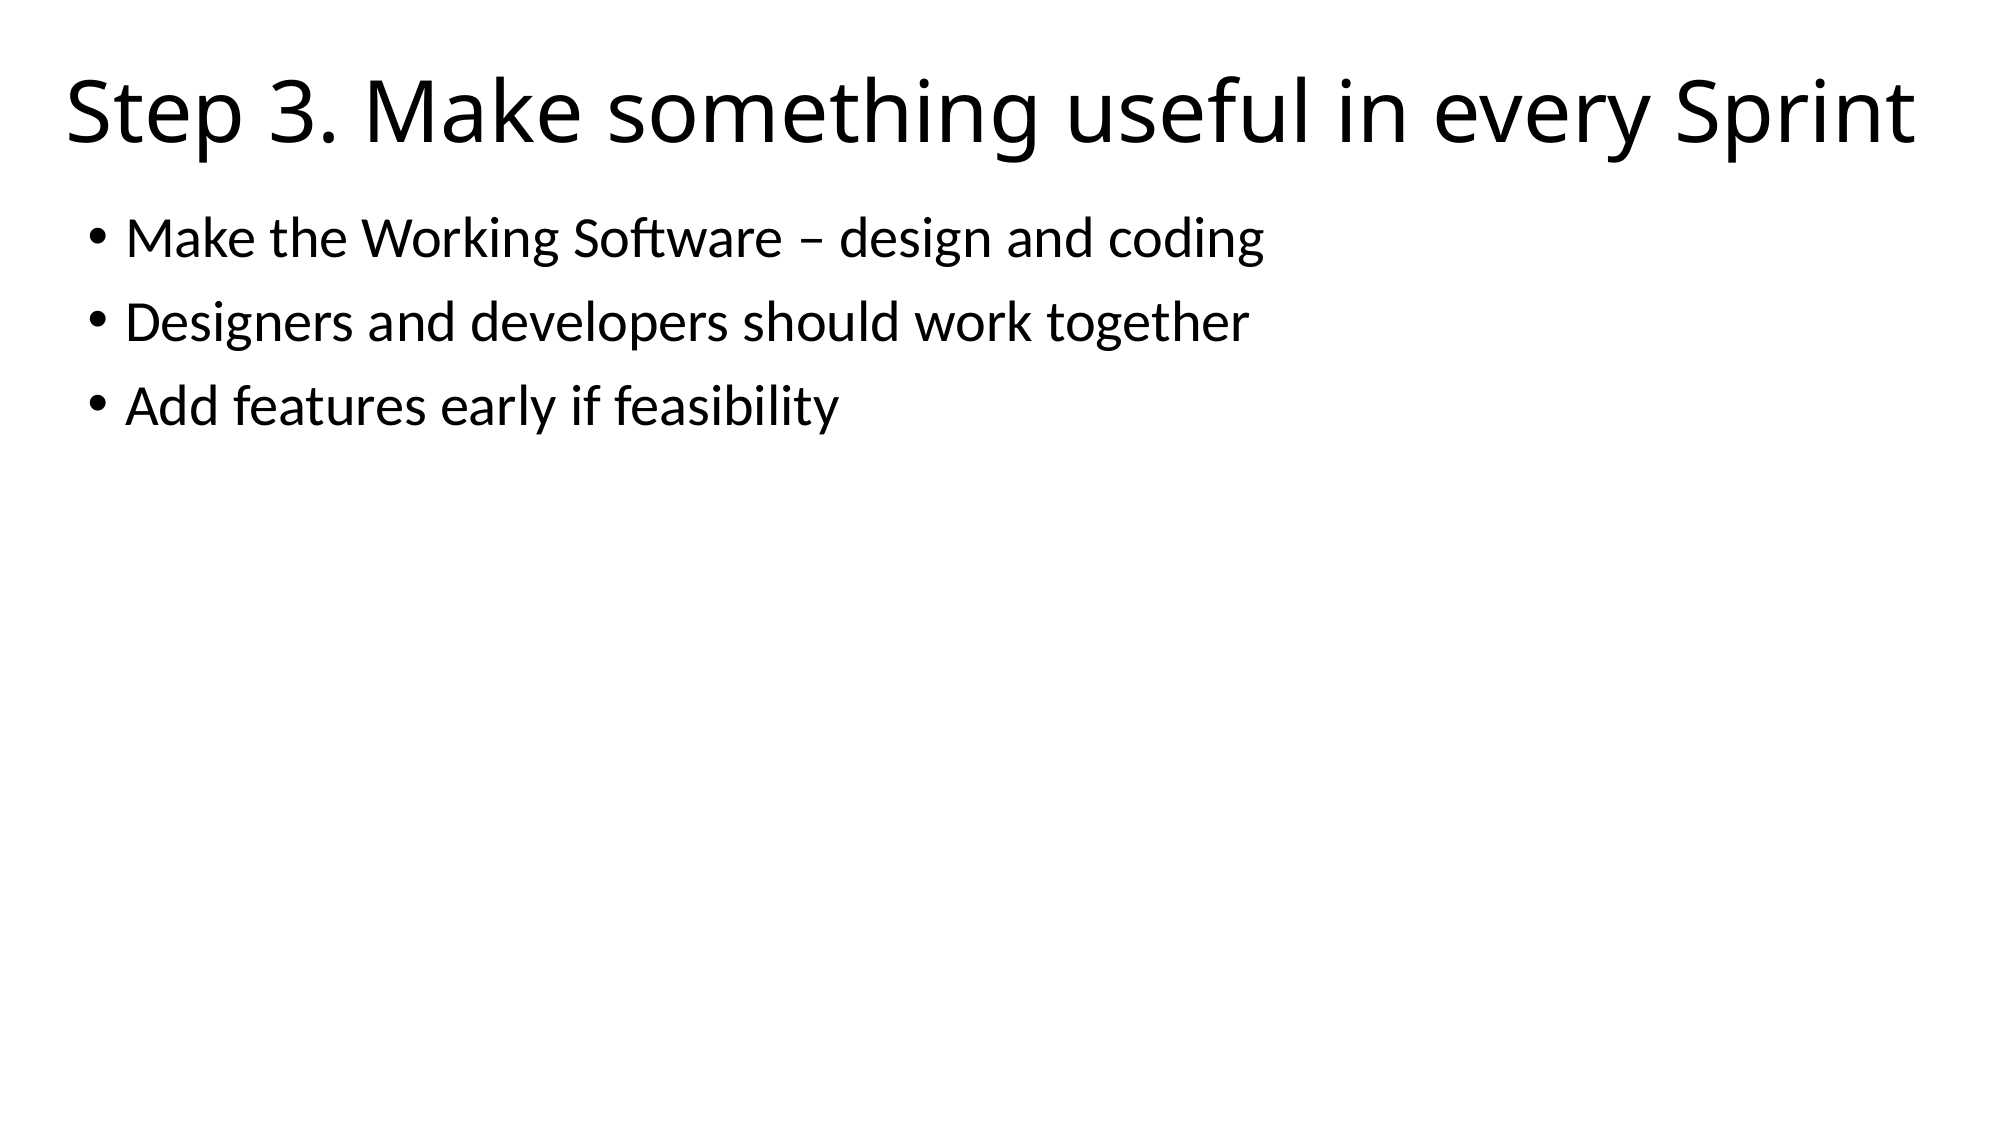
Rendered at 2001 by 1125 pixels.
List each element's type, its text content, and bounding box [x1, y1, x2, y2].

title Step 3. Make something useful in every Sprint [50, 59, 1971, 170]
list Make the Working Software – design and coding Designers and developers should work together Add features early if feasibility [72, 199, 1798, 1034]
